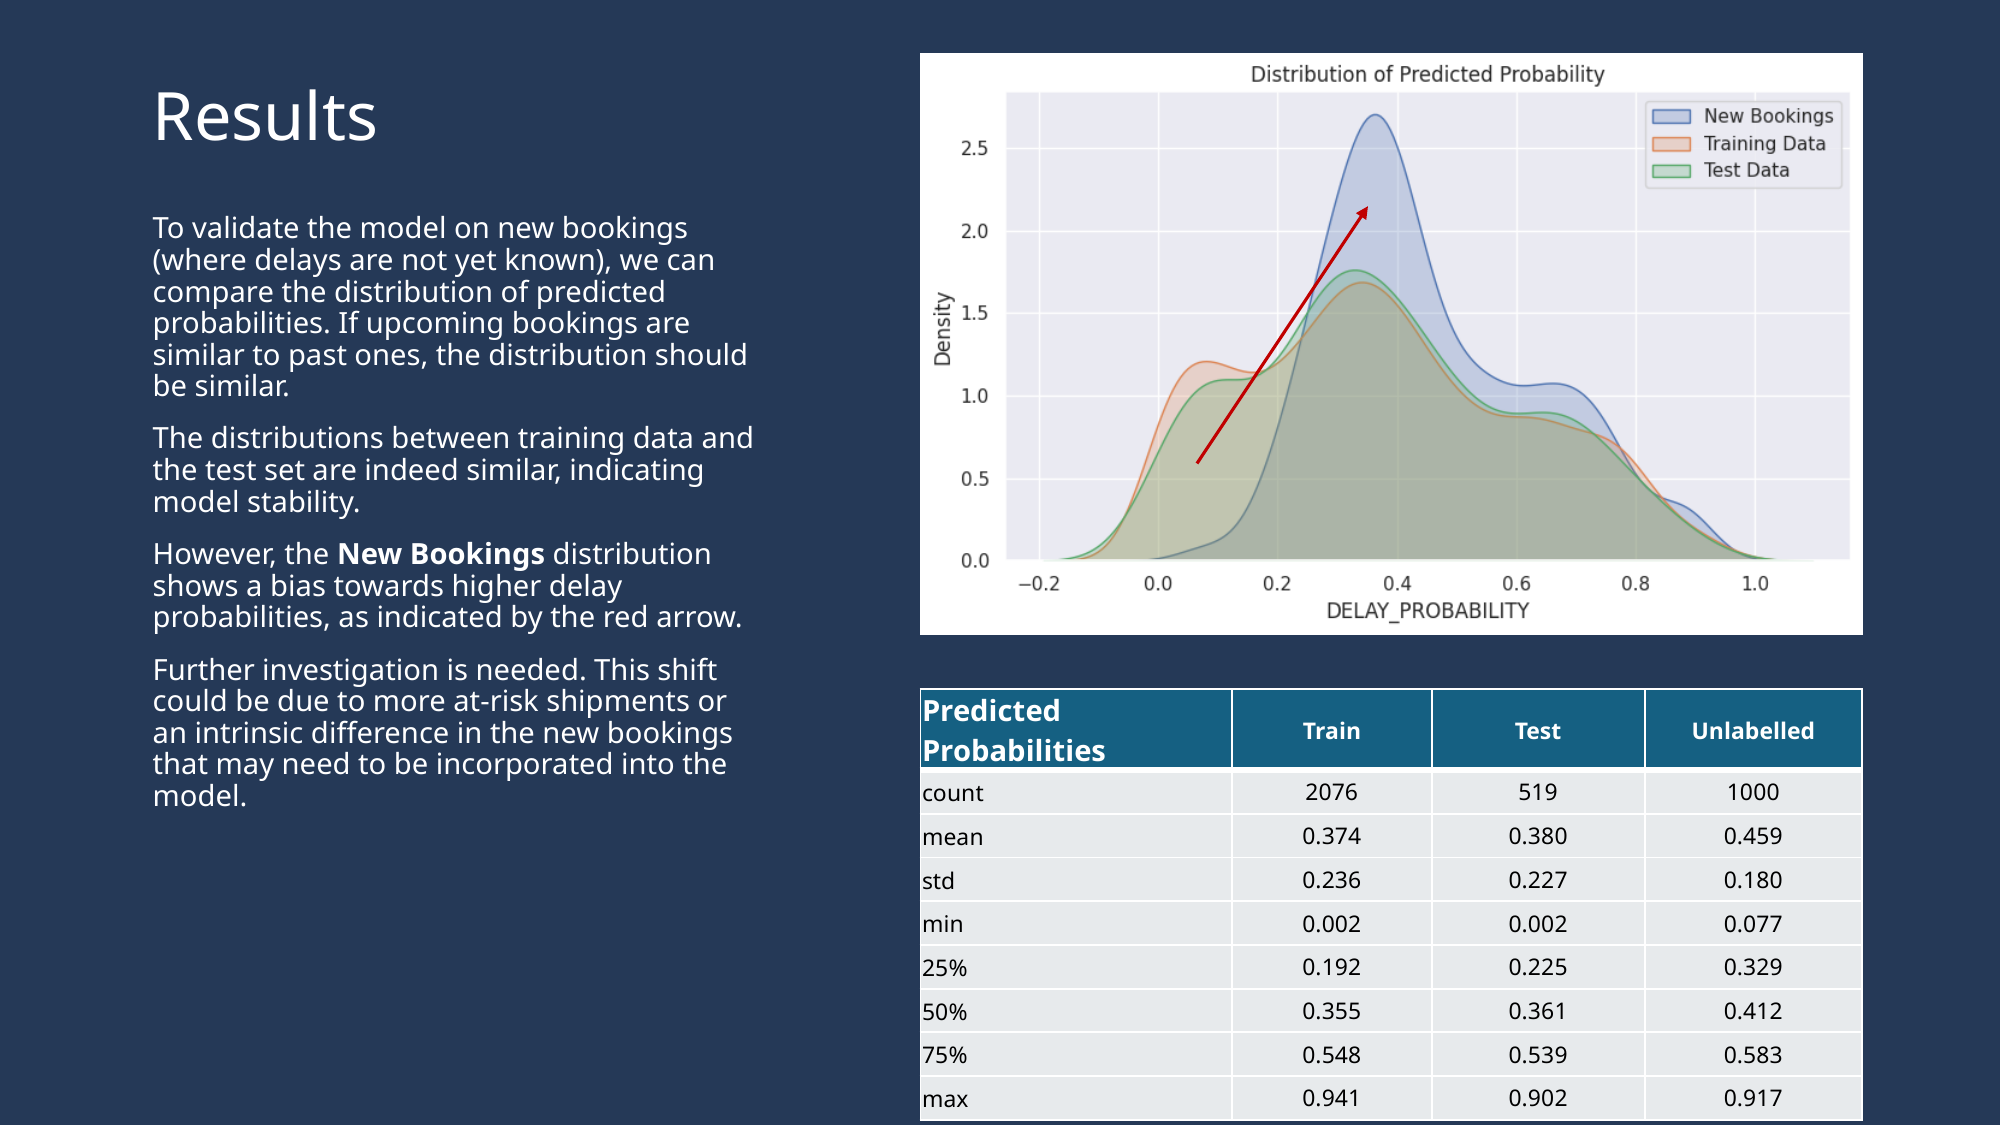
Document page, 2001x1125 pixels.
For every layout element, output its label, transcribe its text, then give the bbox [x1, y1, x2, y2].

table_cell 0.917 [1646, 1077, 1861, 1119]
table_cell 0.361 [1433, 990, 1644, 1031]
table_cell 50% [921, 990, 1231, 1031]
table_cell 519 [1433, 773, 1644, 813]
table_cell 0.583 [1646, 1033, 1861, 1075]
title Results [137, 75, 783, 206]
table_cell 0.227 [1433, 858, 1644, 900]
table_cell 0.902 [1433, 1077, 1644, 1119]
table_cell 0.329 [1646, 946, 1861, 988]
table_header Predicted Probabilities [921, 690, 1231, 767]
table_cell 0.374 [1233, 815, 1431, 857]
table_header Test [1433, 690, 1644, 767]
table_cell 0.236 [1233, 858, 1431, 900]
table_cell 0.548 [1233, 1033, 1431, 1075]
table_cell min [921, 902, 1231, 944]
table_cell 0.225 [1433, 946, 1644, 988]
table_cell mean [921, 815, 1231, 857]
table_cell 0.380 [1433, 815, 1644, 857]
table_cell 0.355 [1233, 990, 1431, 1031]
table_cell 0.941 [1233, 1077, 1431, 1119]
table_cell 0.539 [1433, 1033, 1644, 1075]
table_cell 2076 [1233, 773, 1431, 813]
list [919, 52, 1863, 636]
table_cell 0.459 [1646, 815, 1861, 857]
table_cell 0.077 [1646, 902, 1861, 944]
table_cell 0.002 [1433, 902, 1644, 944]
table_cell std [921, 858, 1231, 900]
table_cell 0.002 [1233, 902, 1431, 944]
table_cell 0.412 [1646, 990, 1861, 1031]
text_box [1196, 205, 1369, 464]
table_header Unlabelled [1646, 690, 1861, 767]
table_header Train [1233, 690, 1431, 767]
table_cell 0.180 [1646, 858, 1861, 900]
table_cell 0.192 [1233, 946, 1431, 988]
table_cell 25% [921, 946, 1231, 988]
table_cell max [921, 1077, 1231, 1119]
table_cell 75% [921, 1033, 1231, 1075]
table_cell 1000 [1646, 773, 1861, 813]
table_cell count [921, 773, 1231, 813]
list To validate the model on new bookings (where delays are not yet known), we can compare the distribution of predicted probabilities. If upcoming bookings are similar to past ones, the distribution should be similar. The distributions between training data and the test set are indeed similar, indicating model stability. However, the New Bookings distribution shows a bias towards higher delay probabilities, as indicated by the red arrow. Further investigation is needed. This shift could be due to more at-risk shipments or an intrinsic difference in the new bookings that may need to be incorporated into the model. [137, 206, 783, 1051]
